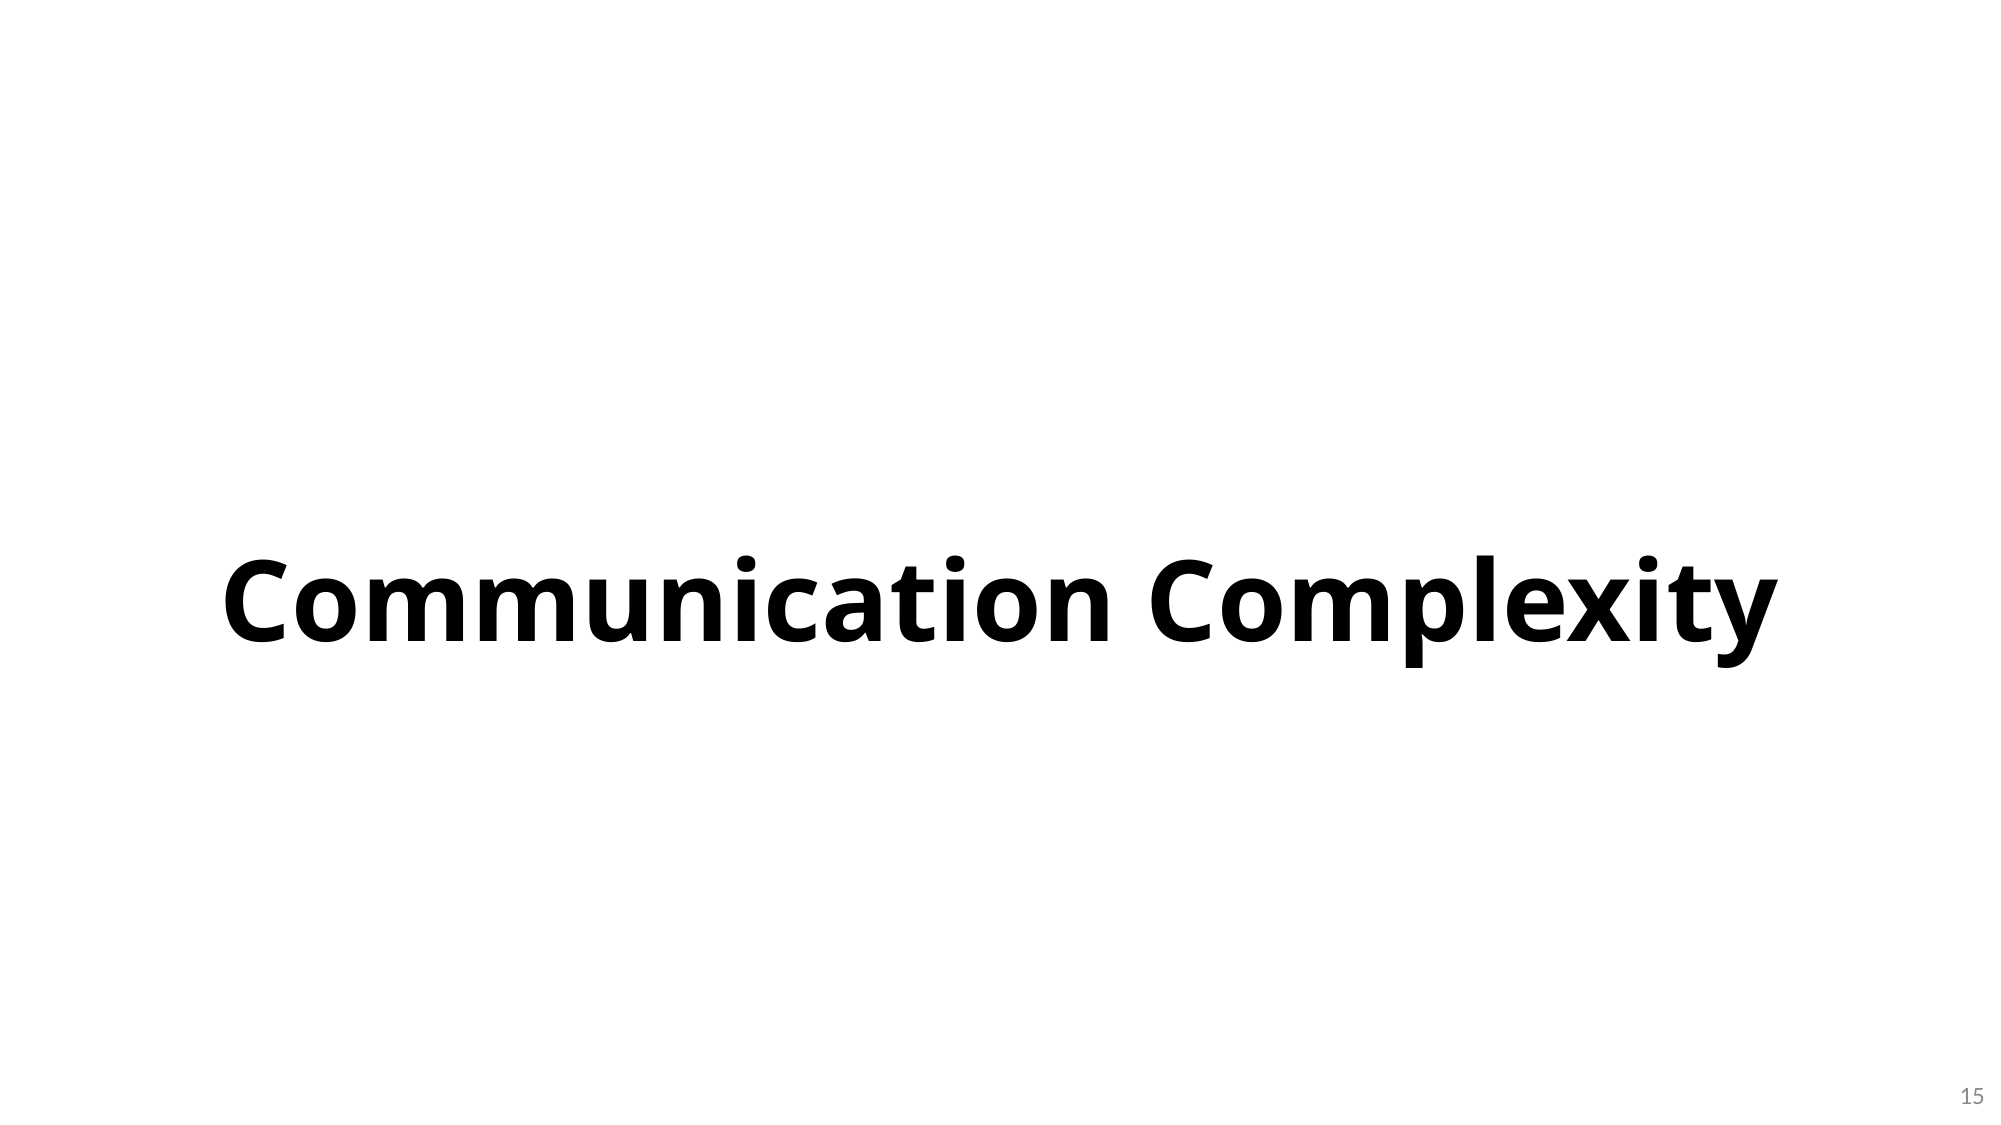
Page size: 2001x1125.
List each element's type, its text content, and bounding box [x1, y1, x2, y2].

title Communication Complexity [137, 236, 1863, 889]
slide_number 15 [1550, 1064, 2000, 1125]
